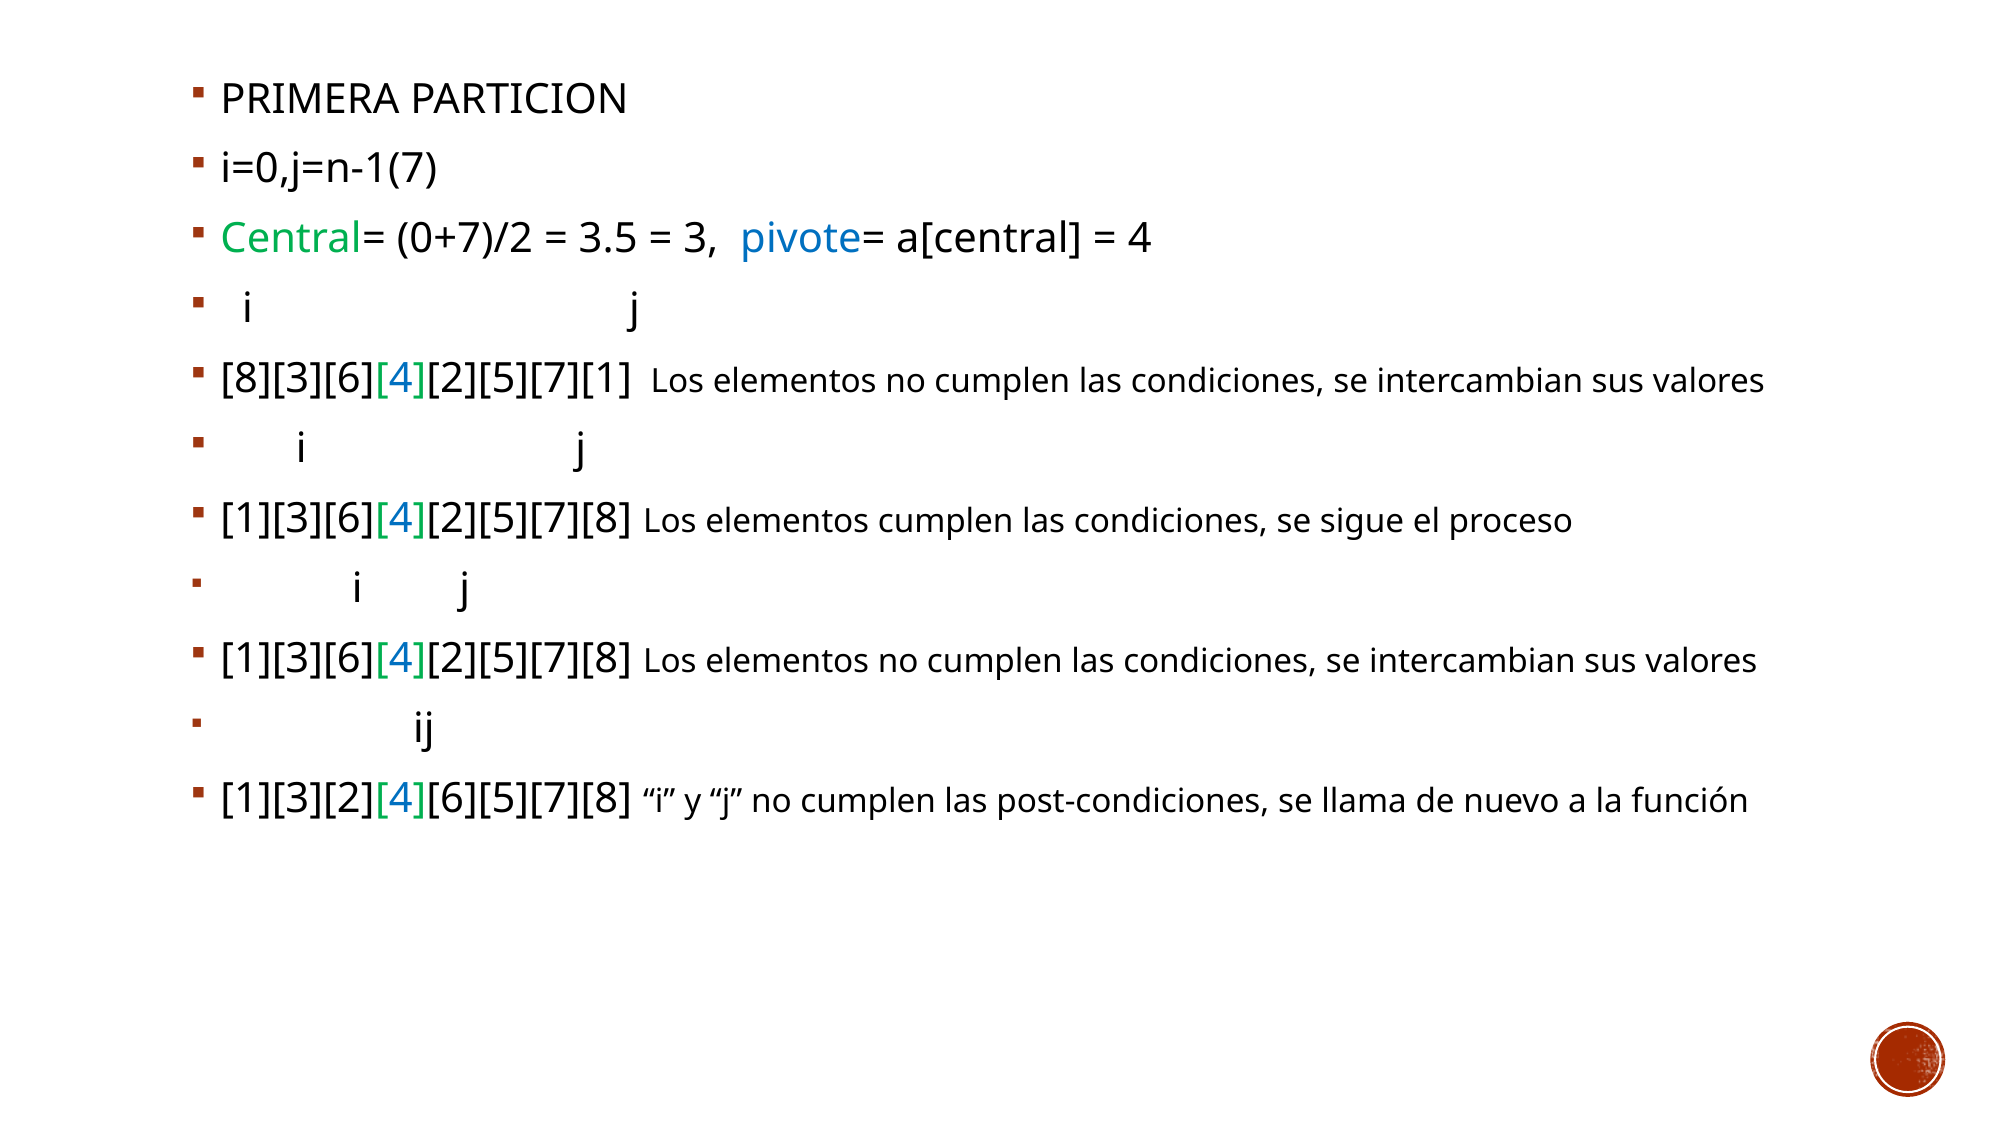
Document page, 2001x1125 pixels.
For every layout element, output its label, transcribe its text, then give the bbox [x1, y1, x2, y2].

list PRIMERA PARTICION i=0,j=n-1(7) Central= (0+7)/2 = 3.5 = 3, pivote= a[central] = 4 i j [8][3][6][4][2][5][7][1] Los elementos no cumplen las condiciones, se intercambian sus valores i j [1][3][6][4][2][5][7][8] Los elementos cumplen las condiciones, se sigue el proceso i j [1][3][6][4][2][5][7][8] Los elementos no cumplen las condiciones, se intercambian sus valores ij [1][3][2][4][6][5][7][8] “i” y “j” no cumplen las post-condiciones, se llama de nuevo a la función [175, 69, 1826, 1013]
